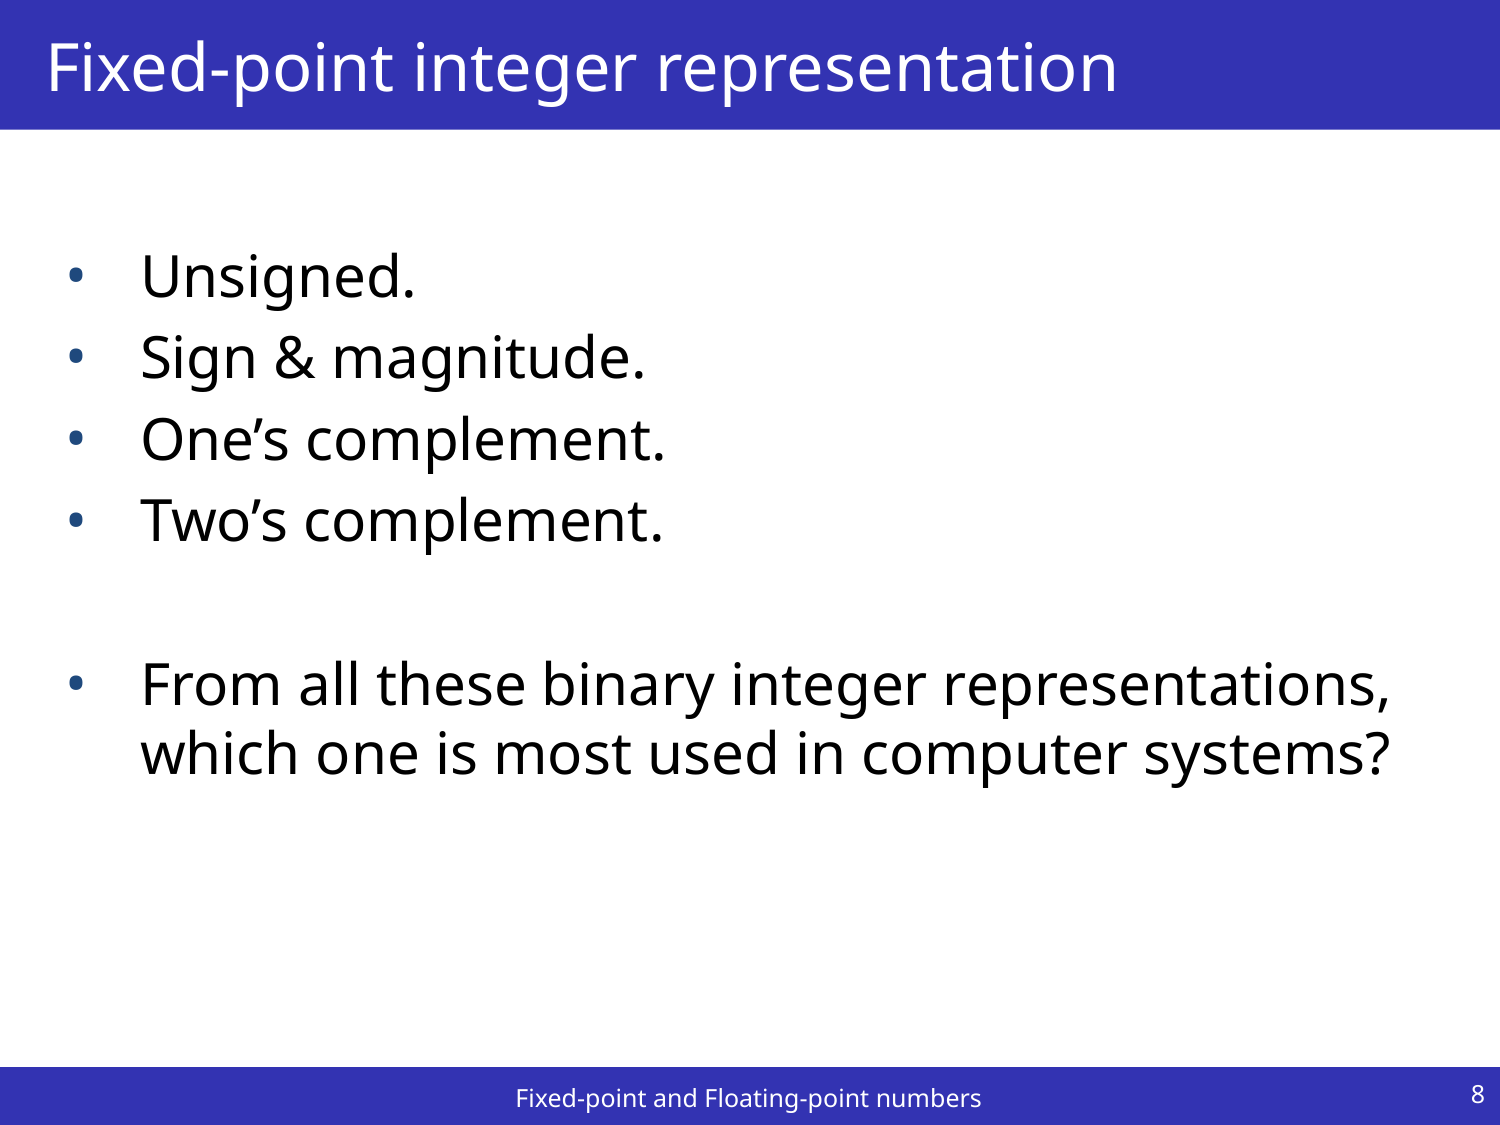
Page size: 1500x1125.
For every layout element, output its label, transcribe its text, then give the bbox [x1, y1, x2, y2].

slide_number 8 [1325, 1067, 1500, 1125]
list Unsigned. Sign & magnitude. One’s complement. Two’s complement. From all these binary integer representations, which one is most used in computer systems? [50, 149, 1425, 1005]
title Fixed-point integer representation [0, 0, 1500, 130]
